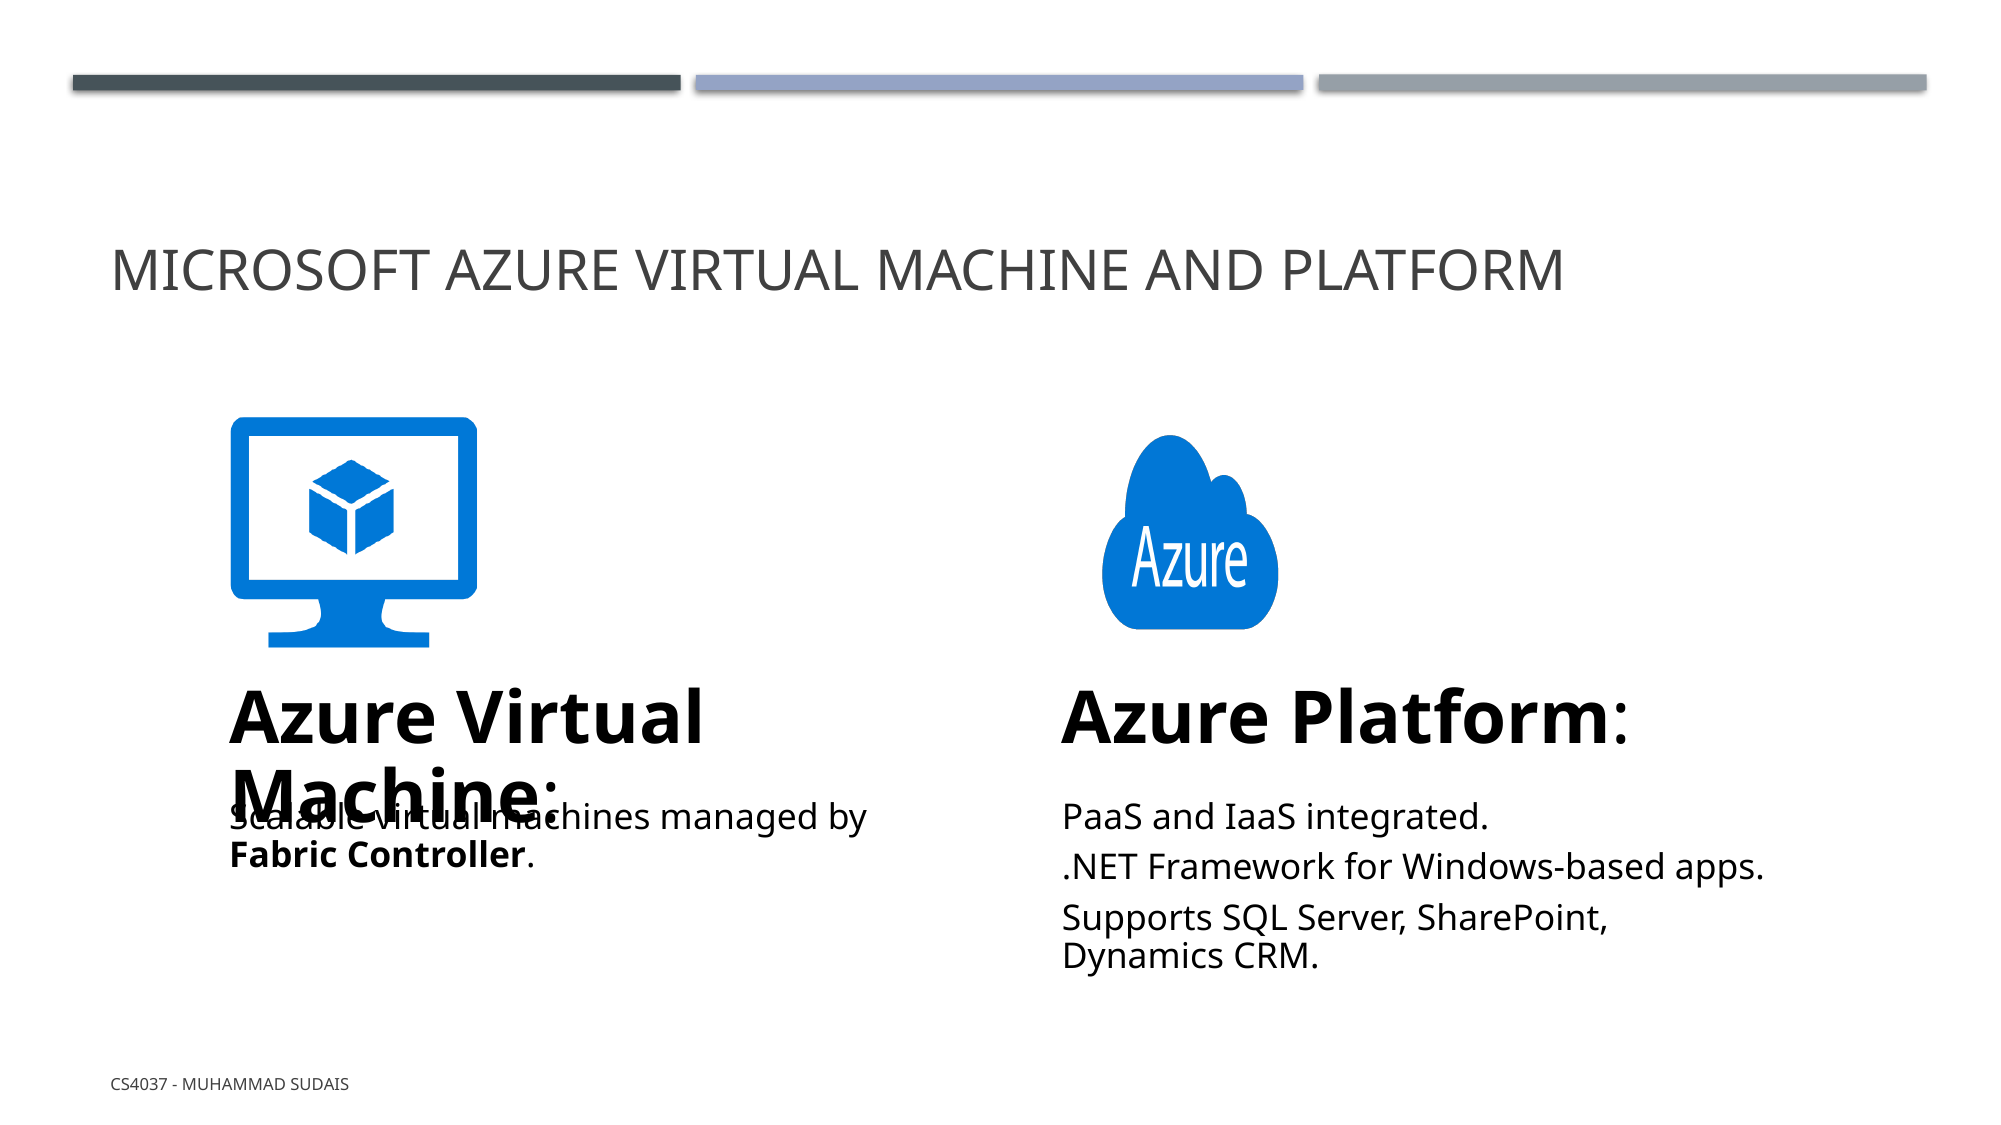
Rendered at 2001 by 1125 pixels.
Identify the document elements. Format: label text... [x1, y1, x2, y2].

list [94, 383, 1906, 1011]
footer CS4037 - Muhammad Sudais [95, 1053, 1230, 1114]
title Microsoft Azure Virtual Machine and Platform [95, 115, 1905, 311]
